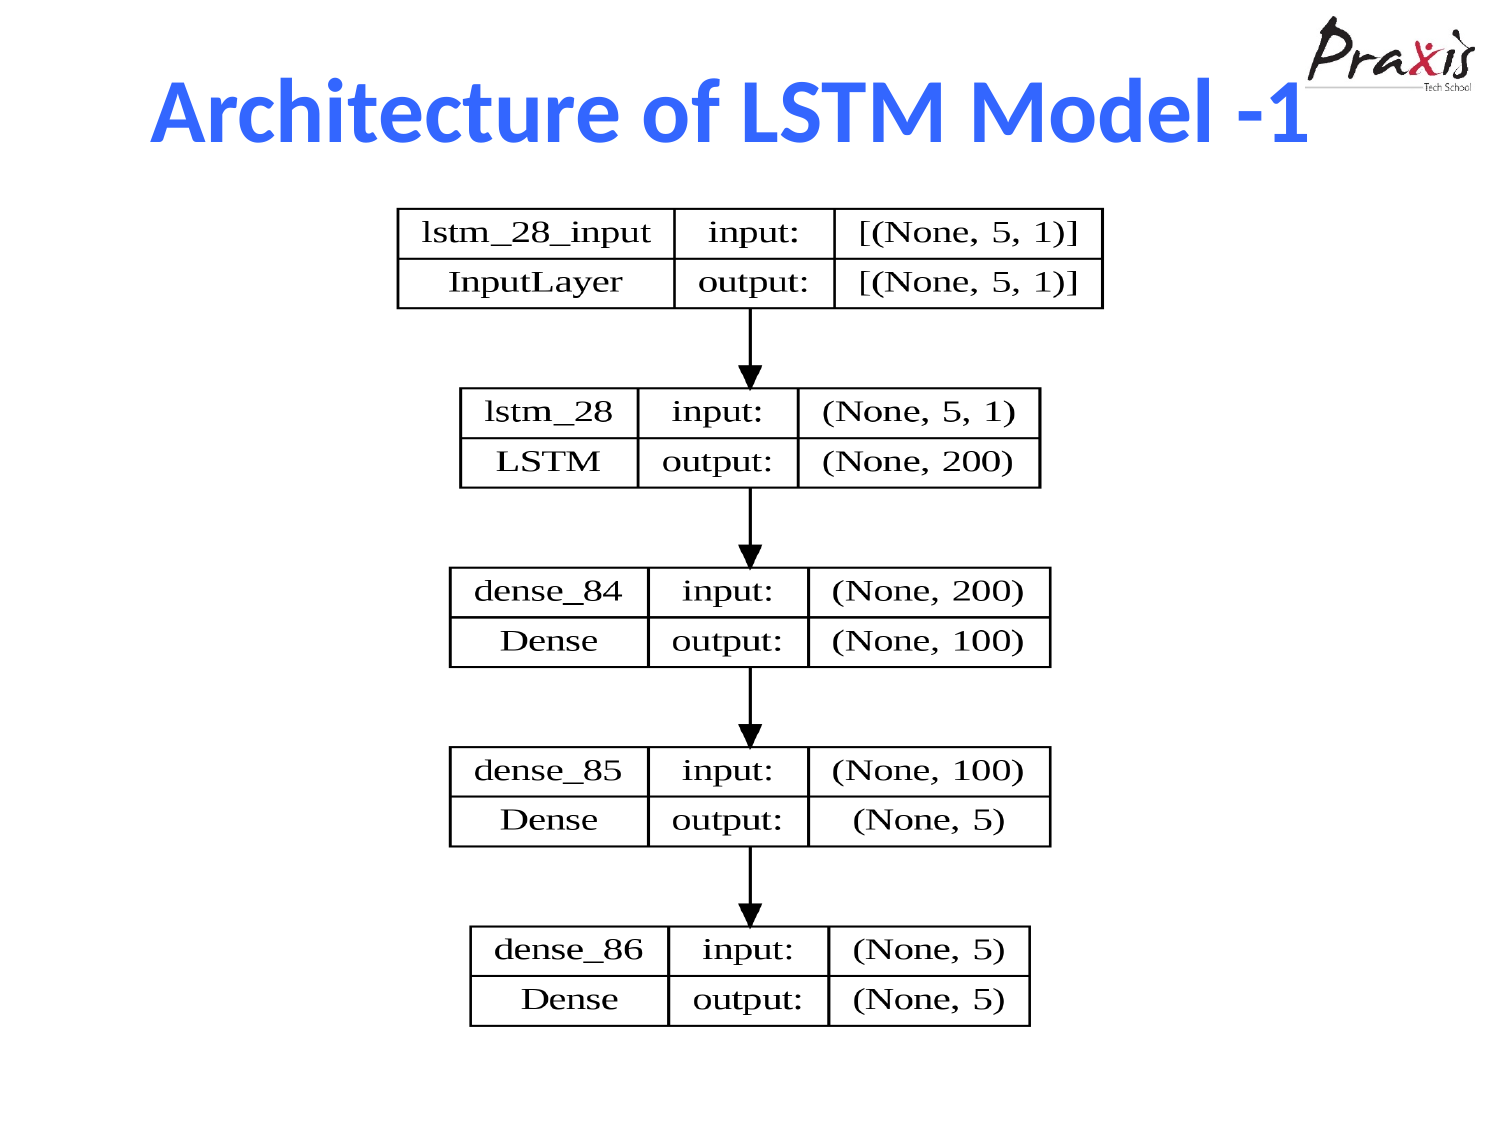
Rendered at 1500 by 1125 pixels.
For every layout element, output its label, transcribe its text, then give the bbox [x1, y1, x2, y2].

picture [1304, 16, 1475, 91]
title Architecture of LSTM Model -1 [49, 12, 1413, 201]
picture [386, 199, 1114, 1036]
